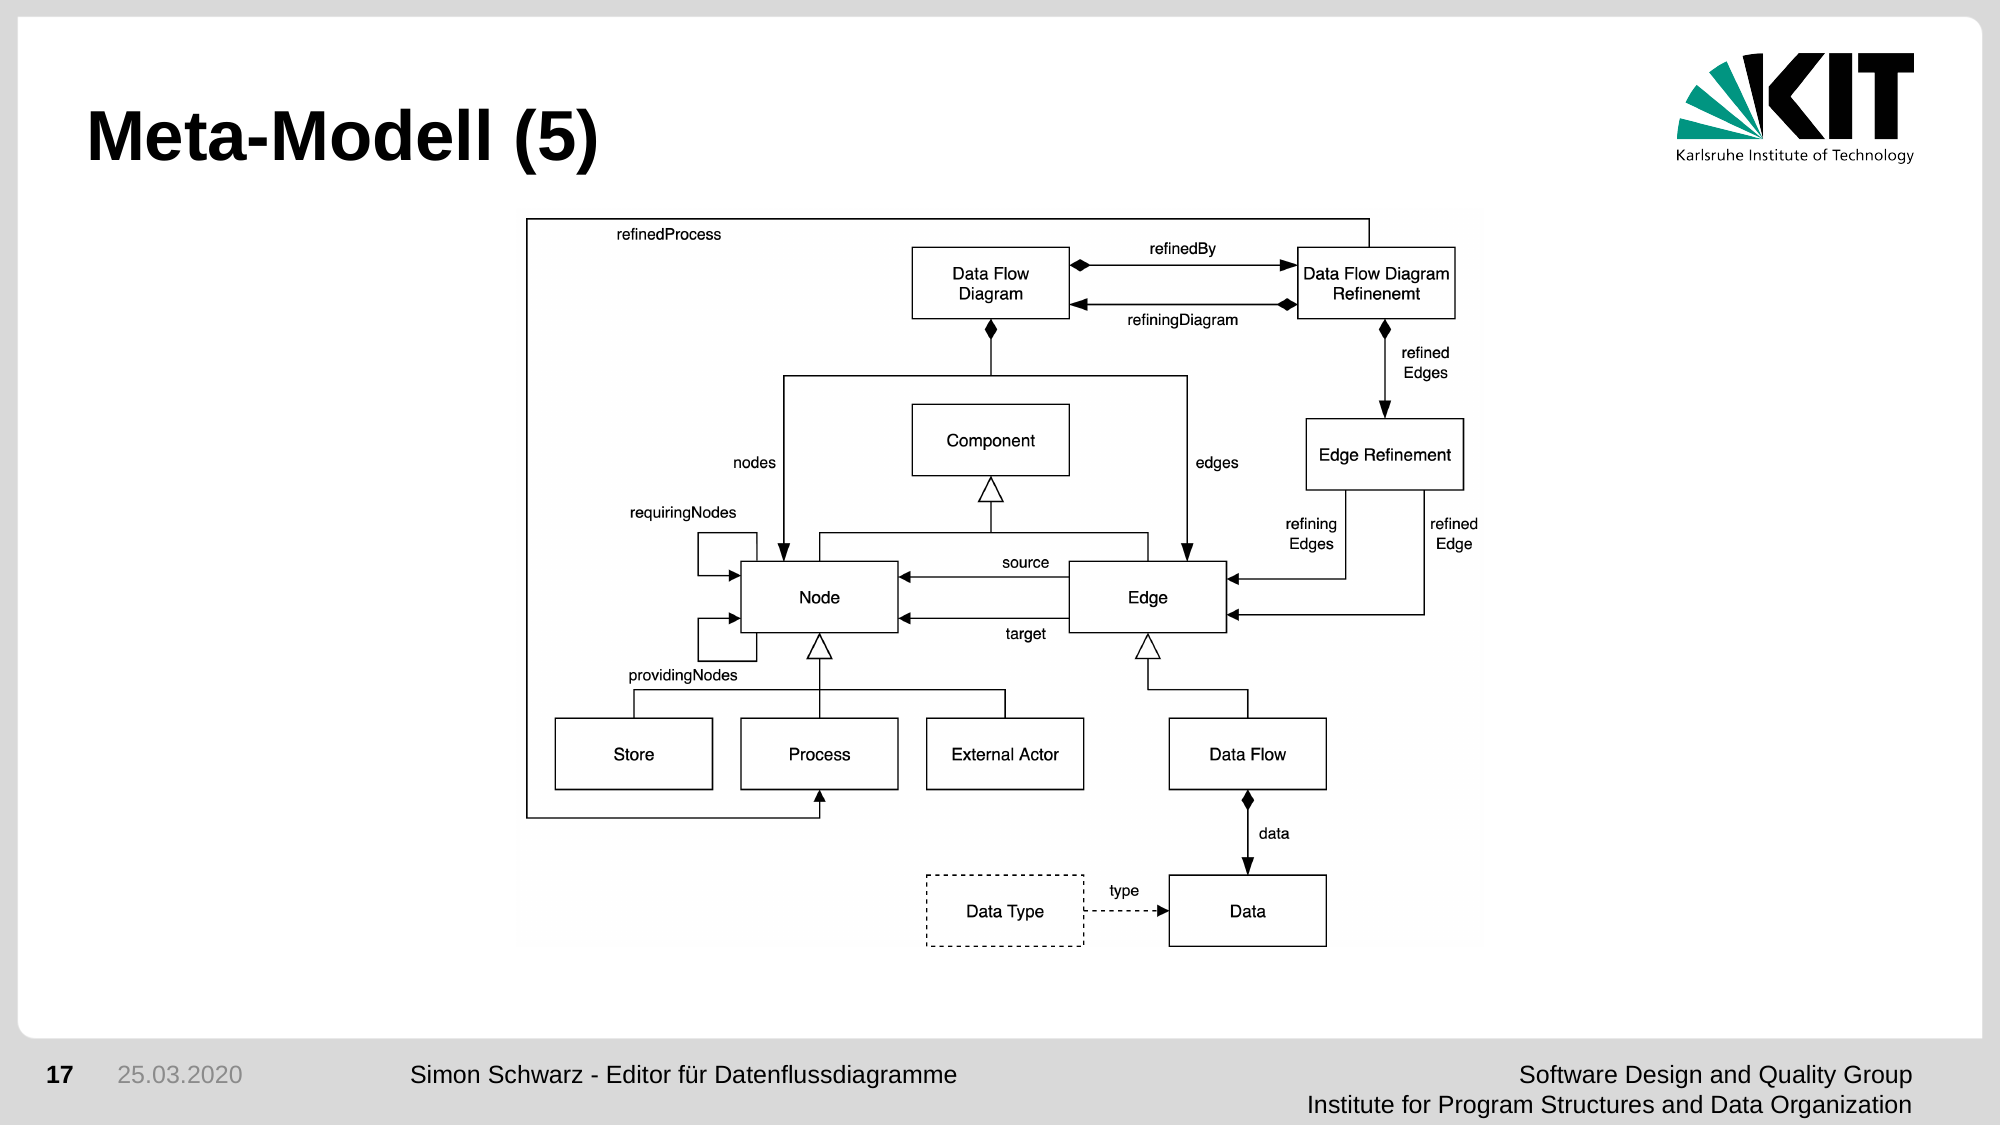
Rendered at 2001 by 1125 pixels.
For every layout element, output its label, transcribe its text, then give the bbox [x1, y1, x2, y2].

title Meta-Modell (5) [86, 72, 1592, 176]
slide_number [118, 1058, 397, 1119]
picture [0, 0, 2000, 1125]
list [516, 208, 1484, 947]
slide_number 17 [45, 1058, 118, 1119]
